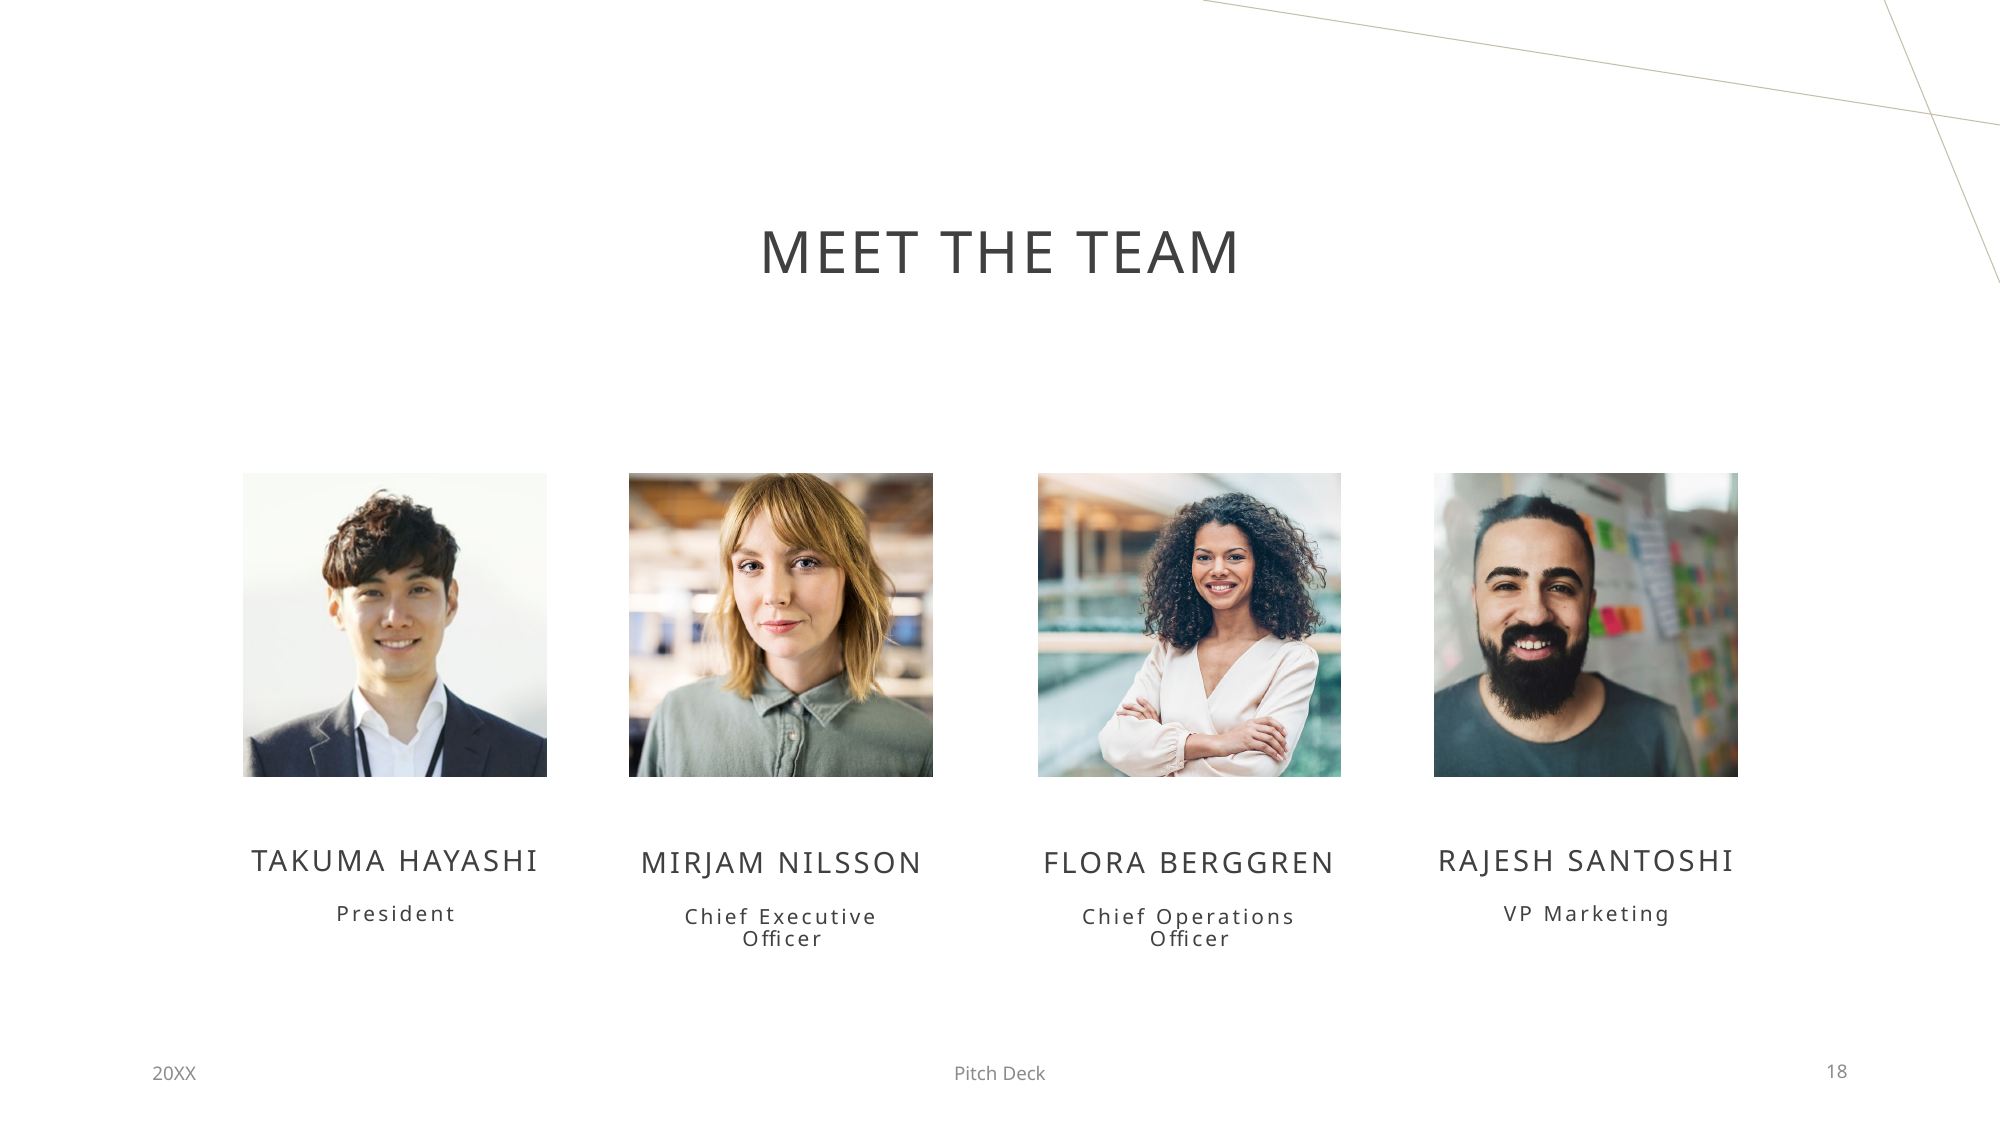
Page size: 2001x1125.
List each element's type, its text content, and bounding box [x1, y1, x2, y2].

list FLORA BERGGREN​ [1014, 836, 1363, 893]
list Chief Executive Officer [629, 898, 934, 955]
list TAKUMA HAYASHI​ [220, 834, 569, 891]
list VP Marketing [1434, 896, 1738, 953]
list Chief Operations Officer [1038, 898, 1341, 955]
list RAJESH SANTOSHI​ [1411, 834, 1760, 891]
list MIRJAM NILSSON​ [605, 836, 957, 893]
picture [1434, 473, 1738, 777]
title MEET THE TEAM [309, 146, 1691, 364]
footer Pitch Deck [662, 1042, 1338, 1103]
picture [629, 473, 933, 777]
slide_number 18 [1412, 1042, 1863, 1103]
slide_number 20XX [137, 1042, 588, 1103]
list President [243, 896, 547, 953]
picture [243, 473, 547, 777]
picture [1037, 473, 1341, 777]
